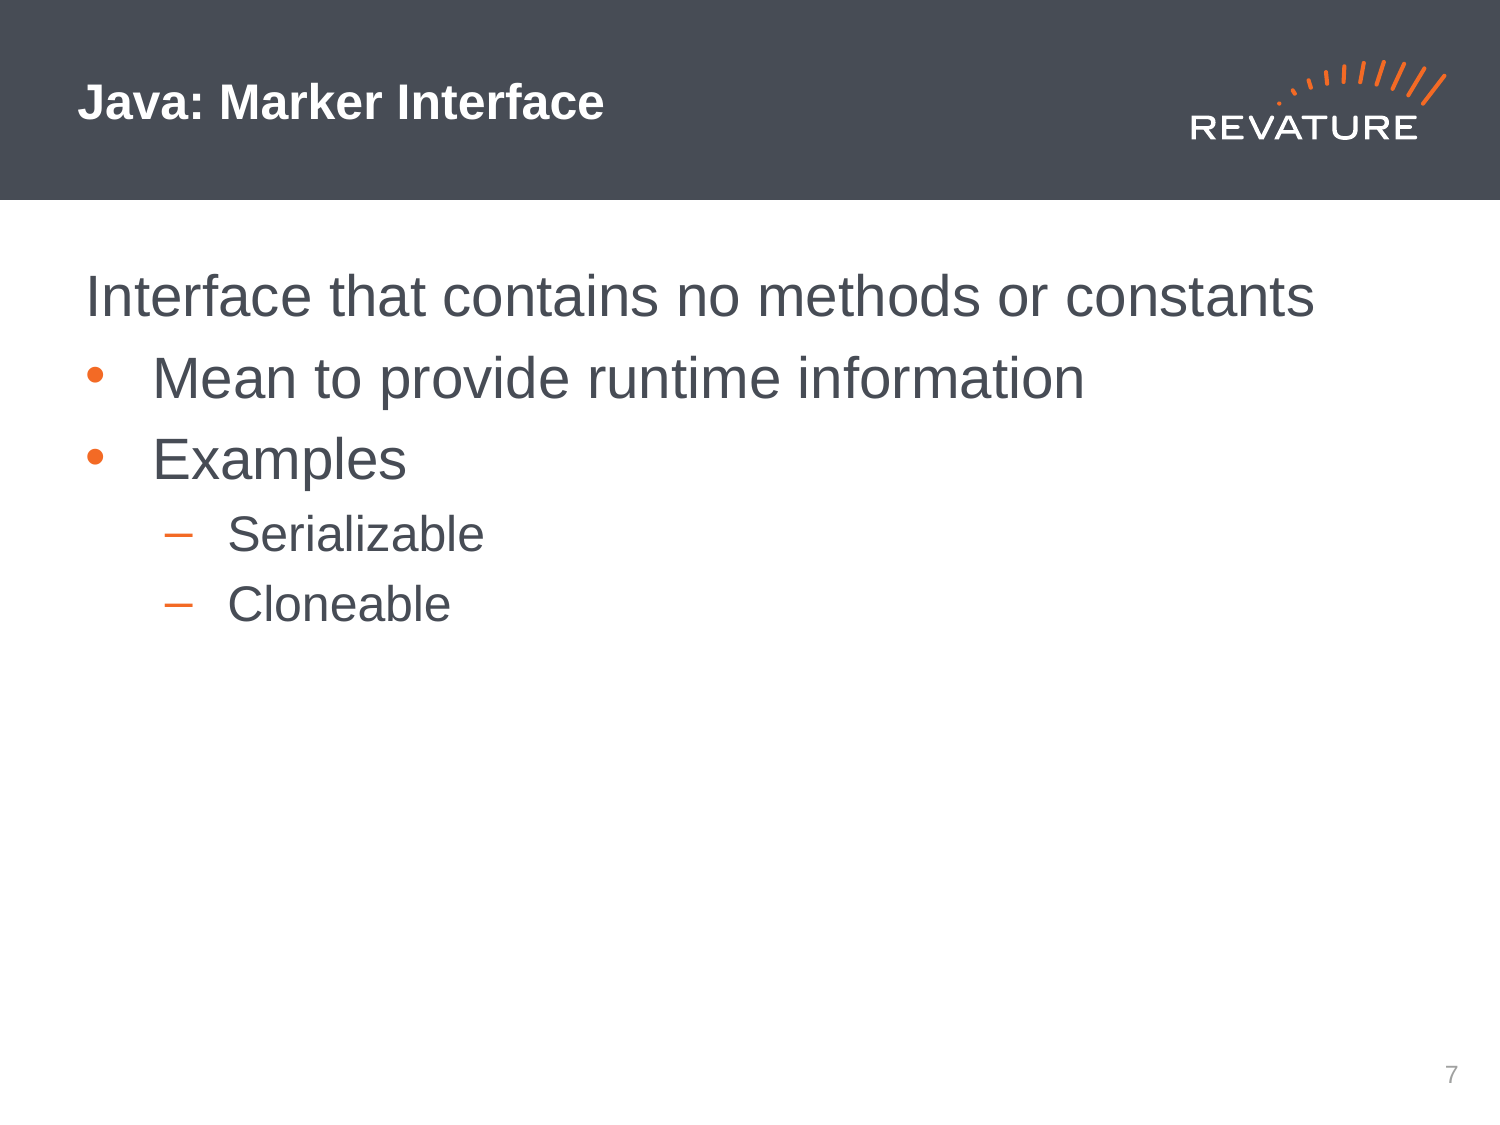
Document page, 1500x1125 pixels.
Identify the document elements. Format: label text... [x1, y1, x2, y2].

title Java: Marker Interface [62, 0, 1084, 200]
slide_number 6 [1332, 1043, 1474, 1104]
list Interface that contains no methods or constants Mean to provide runtime information Examples Serializable Cloneable [62, 243, 1438, 986]
